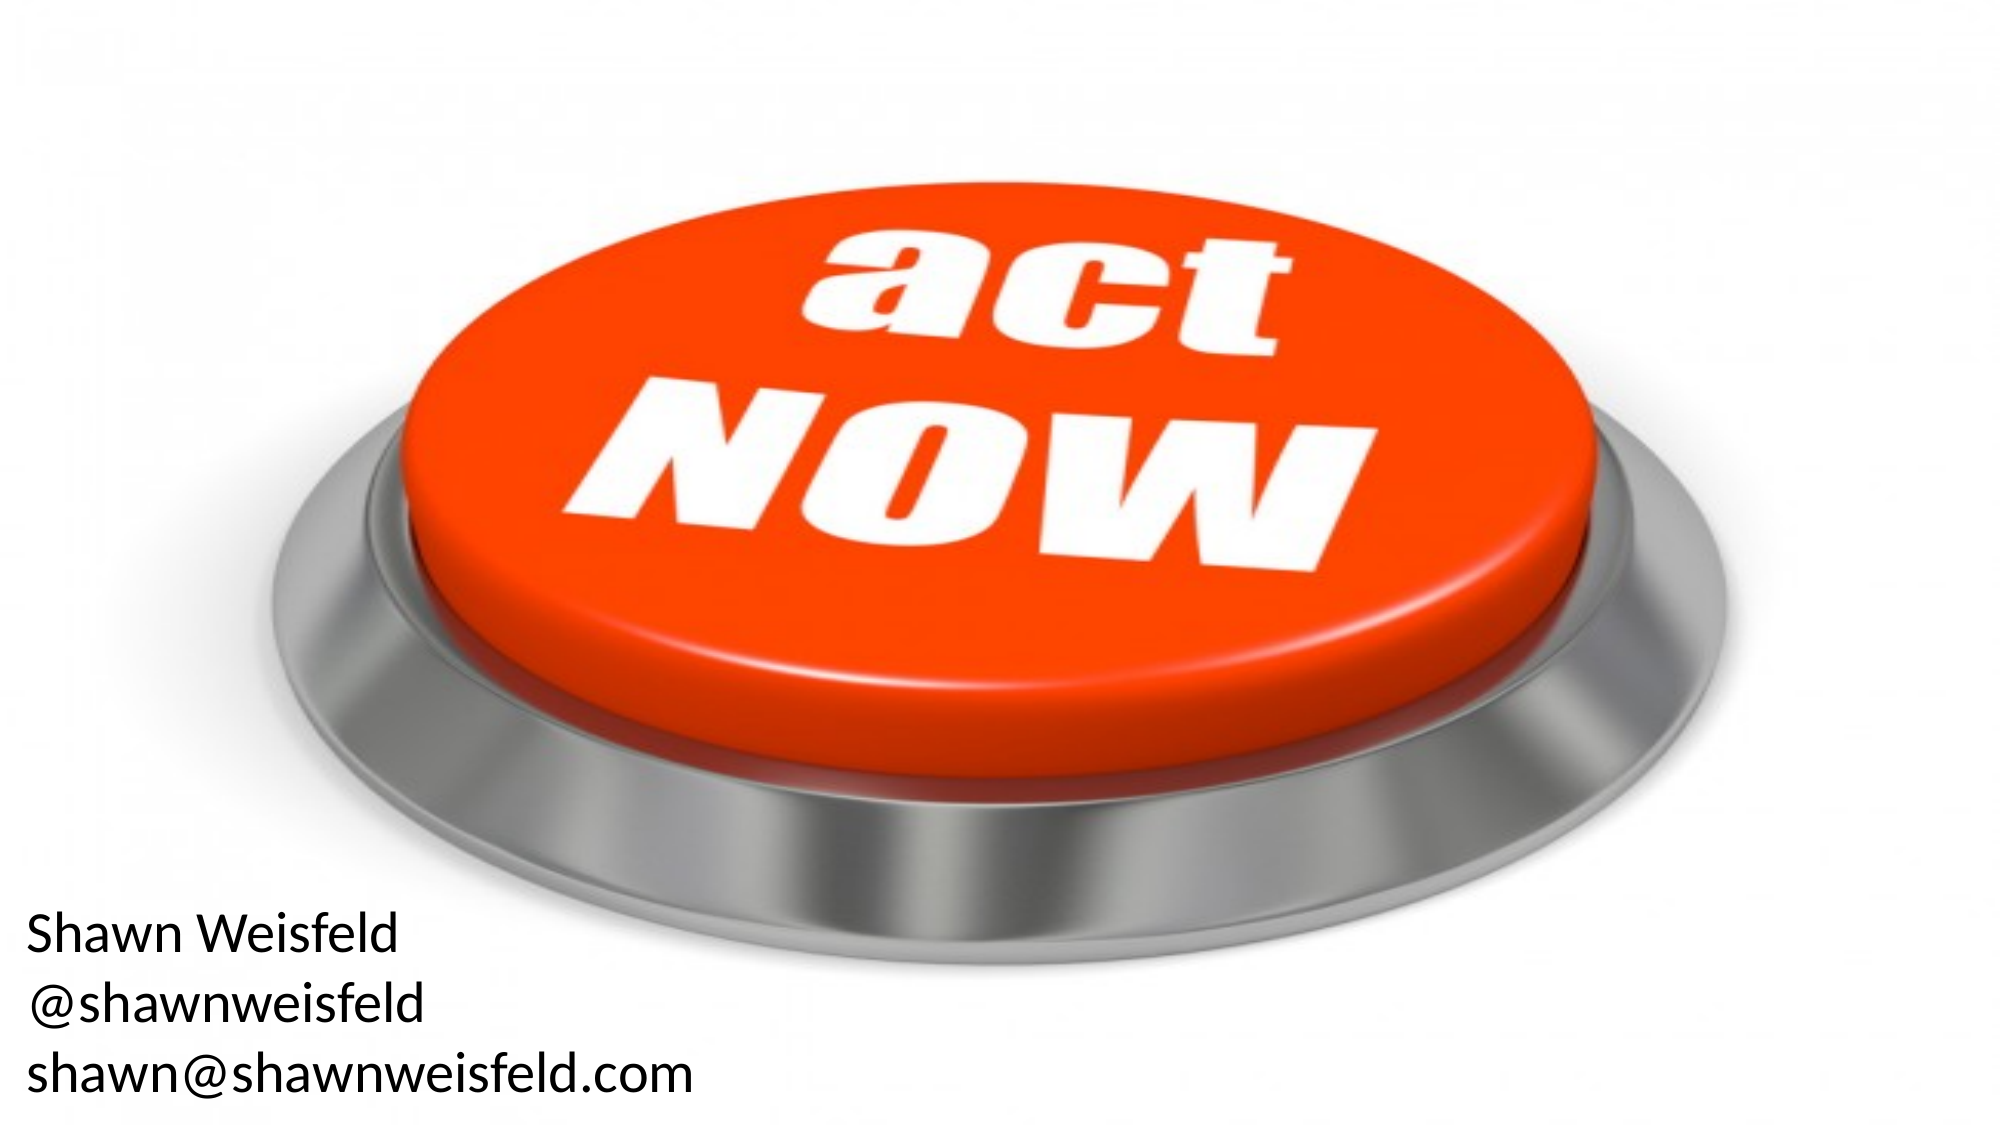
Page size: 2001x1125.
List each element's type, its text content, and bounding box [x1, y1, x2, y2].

picture [0, 0, 2001, 1125]
text_box Shawn Weisfeld @shawnweisfeld shawn@shawnweisfeld.com [12, 887, 1013, 1112]
